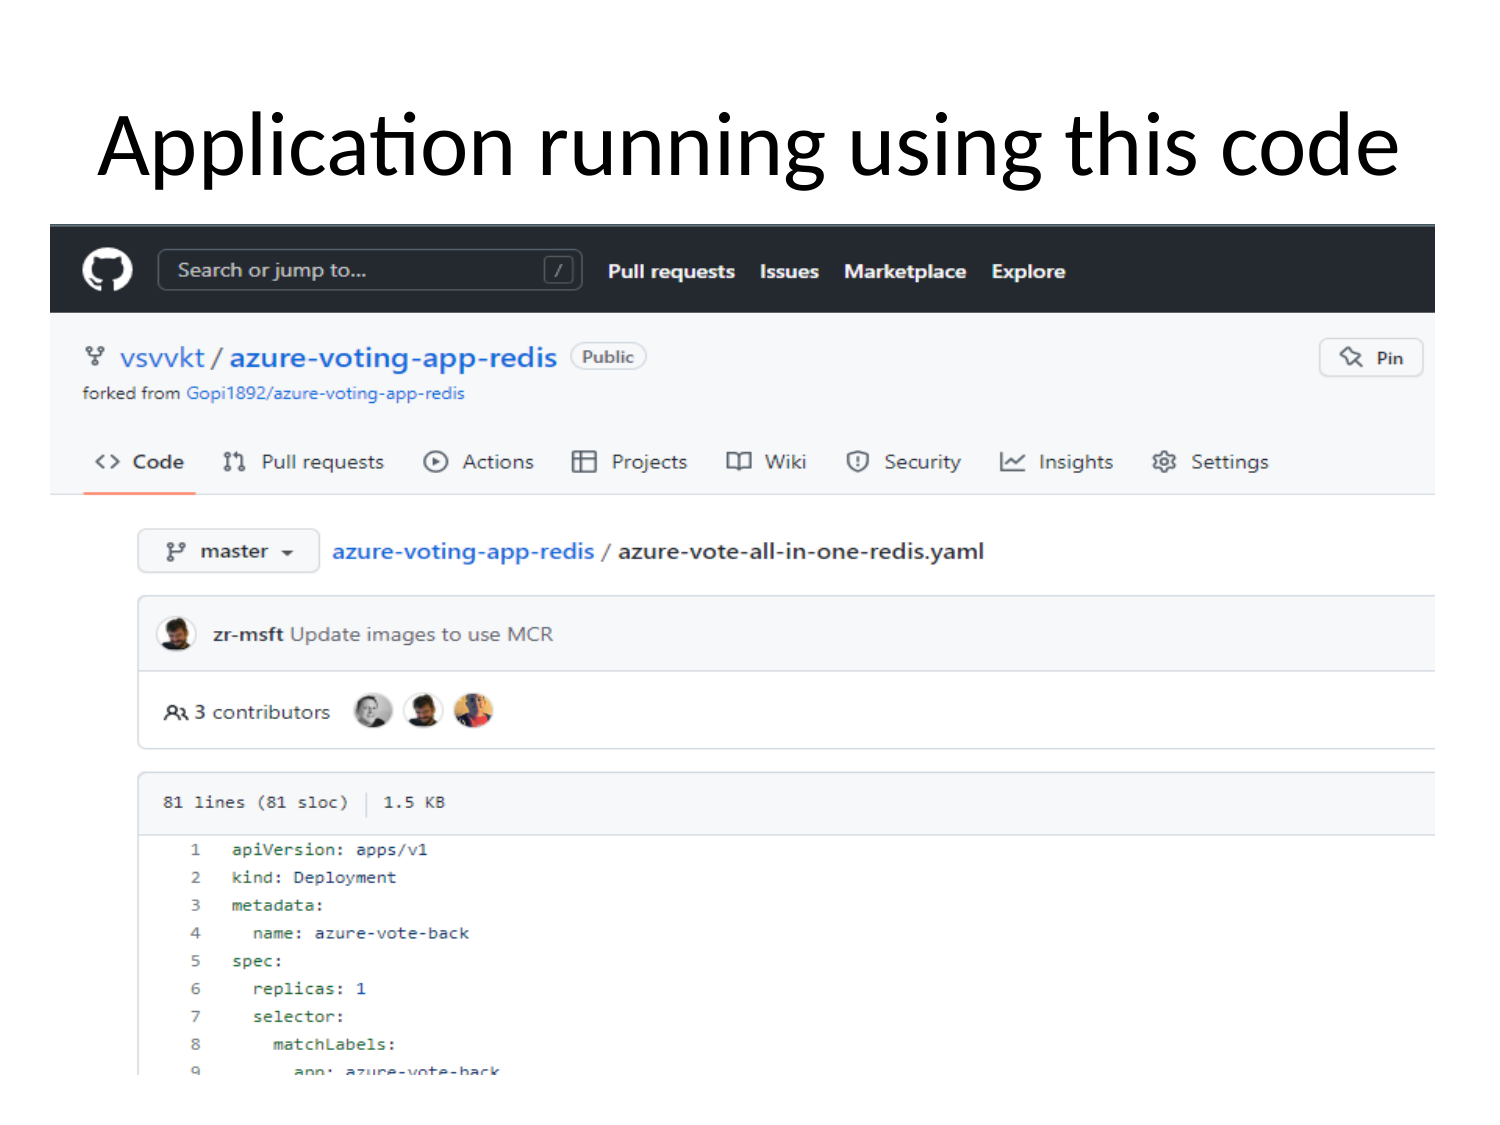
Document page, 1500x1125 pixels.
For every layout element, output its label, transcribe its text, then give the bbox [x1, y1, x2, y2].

title Application running using this code [75, 45, 1425, 223]
picture [49, 224, 1435, 1076]
